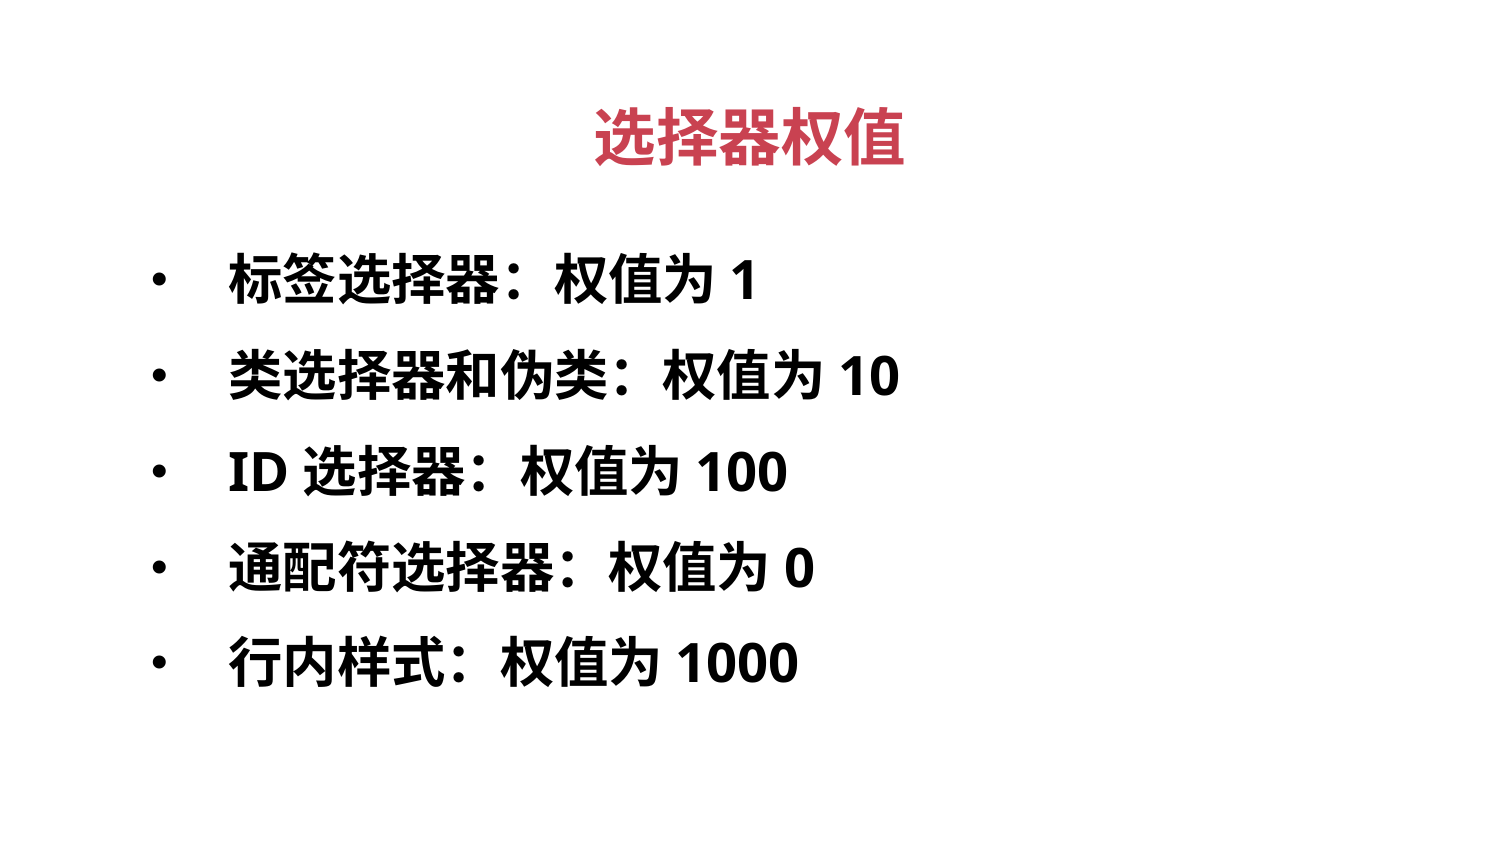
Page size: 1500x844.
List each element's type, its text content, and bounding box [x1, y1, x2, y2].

text_box • • • • • [149, 247, 169, 699]
text_box 选择器权值 [593, 91, 907, 181]
text_box 标签选择器：权值为1 类选择器和伪类：权值为10 ID选择器：权值为100 通配符选择器：权值为0 行内样式：权值为1000 [228, 239, 901, 702]
